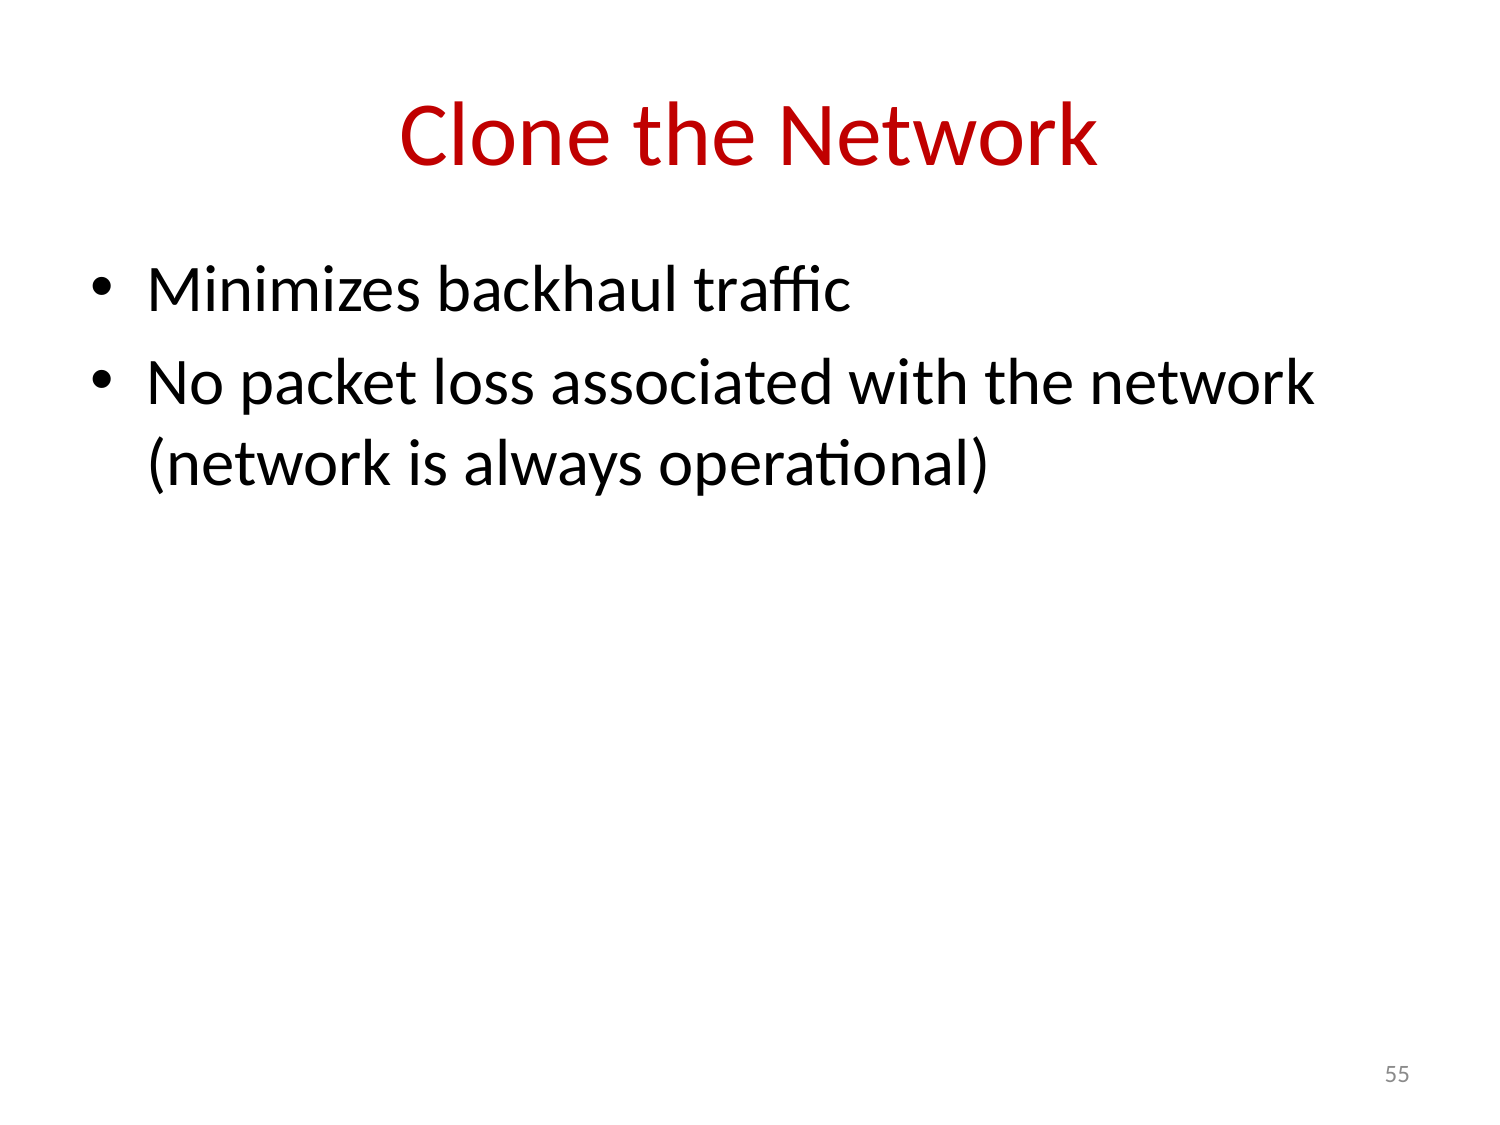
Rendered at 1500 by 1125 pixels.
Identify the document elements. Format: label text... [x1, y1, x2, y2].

list Minimizes backhaul traffic No packet loss associated with the network (network is always operational) [75, 237, 1425, 1005]
title Clone the Network [75, 45, 1425, 213]
slide_number 55 [1074, 1042, 1425, 1103]
